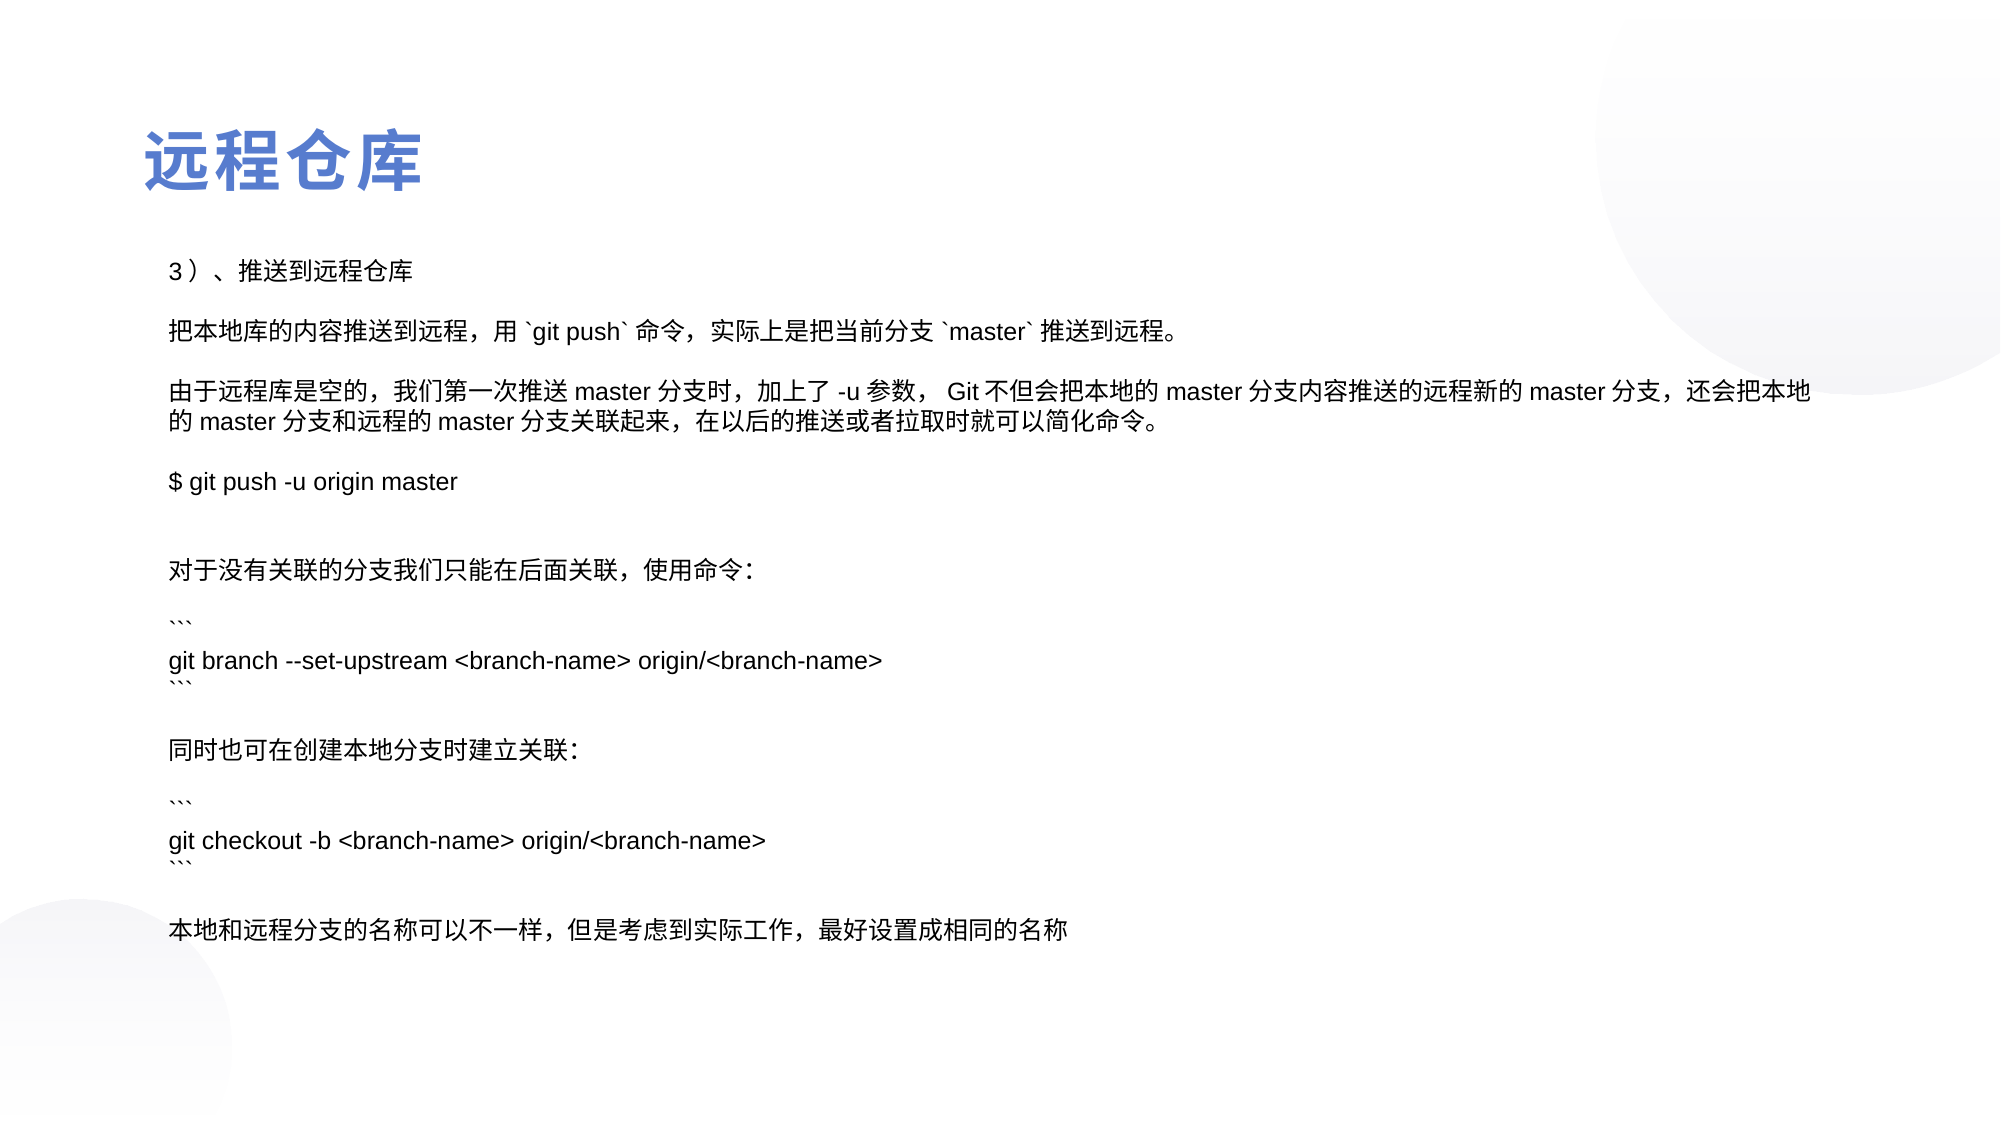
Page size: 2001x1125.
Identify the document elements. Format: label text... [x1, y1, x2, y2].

text_box 远程仓库 [126, 112, 1660, 221]
text_box 3）、推送到远程仓库 把本地库的内容推送到远程，用`git push`命令，实际上是把当前分支`master`推送到远程。 由于远程库是空的，我们第一次推送master分支时，加上了-u参数，Git不但会把本地的master分支内容推送的远程新的master分支，还会把本地的master分支和远程的master分支关联起来，在以后的推送或者拉取时就可以简化命令。 $ git push -u origin master 对于没有关联的分支我们只能在后面关联，使用命令： ``` git branch --set-upstream <branch-name> origin/<branch-name> ``` 同时也可在创建本地分支时建立关联： ``` git checkout -b <branch-name> origin/<branch-name> ``` 本地和远程分支的名称可以不一样，但是考虑到实际工作，最好设置成相同的名称 [153, 248, 1847, 952]
